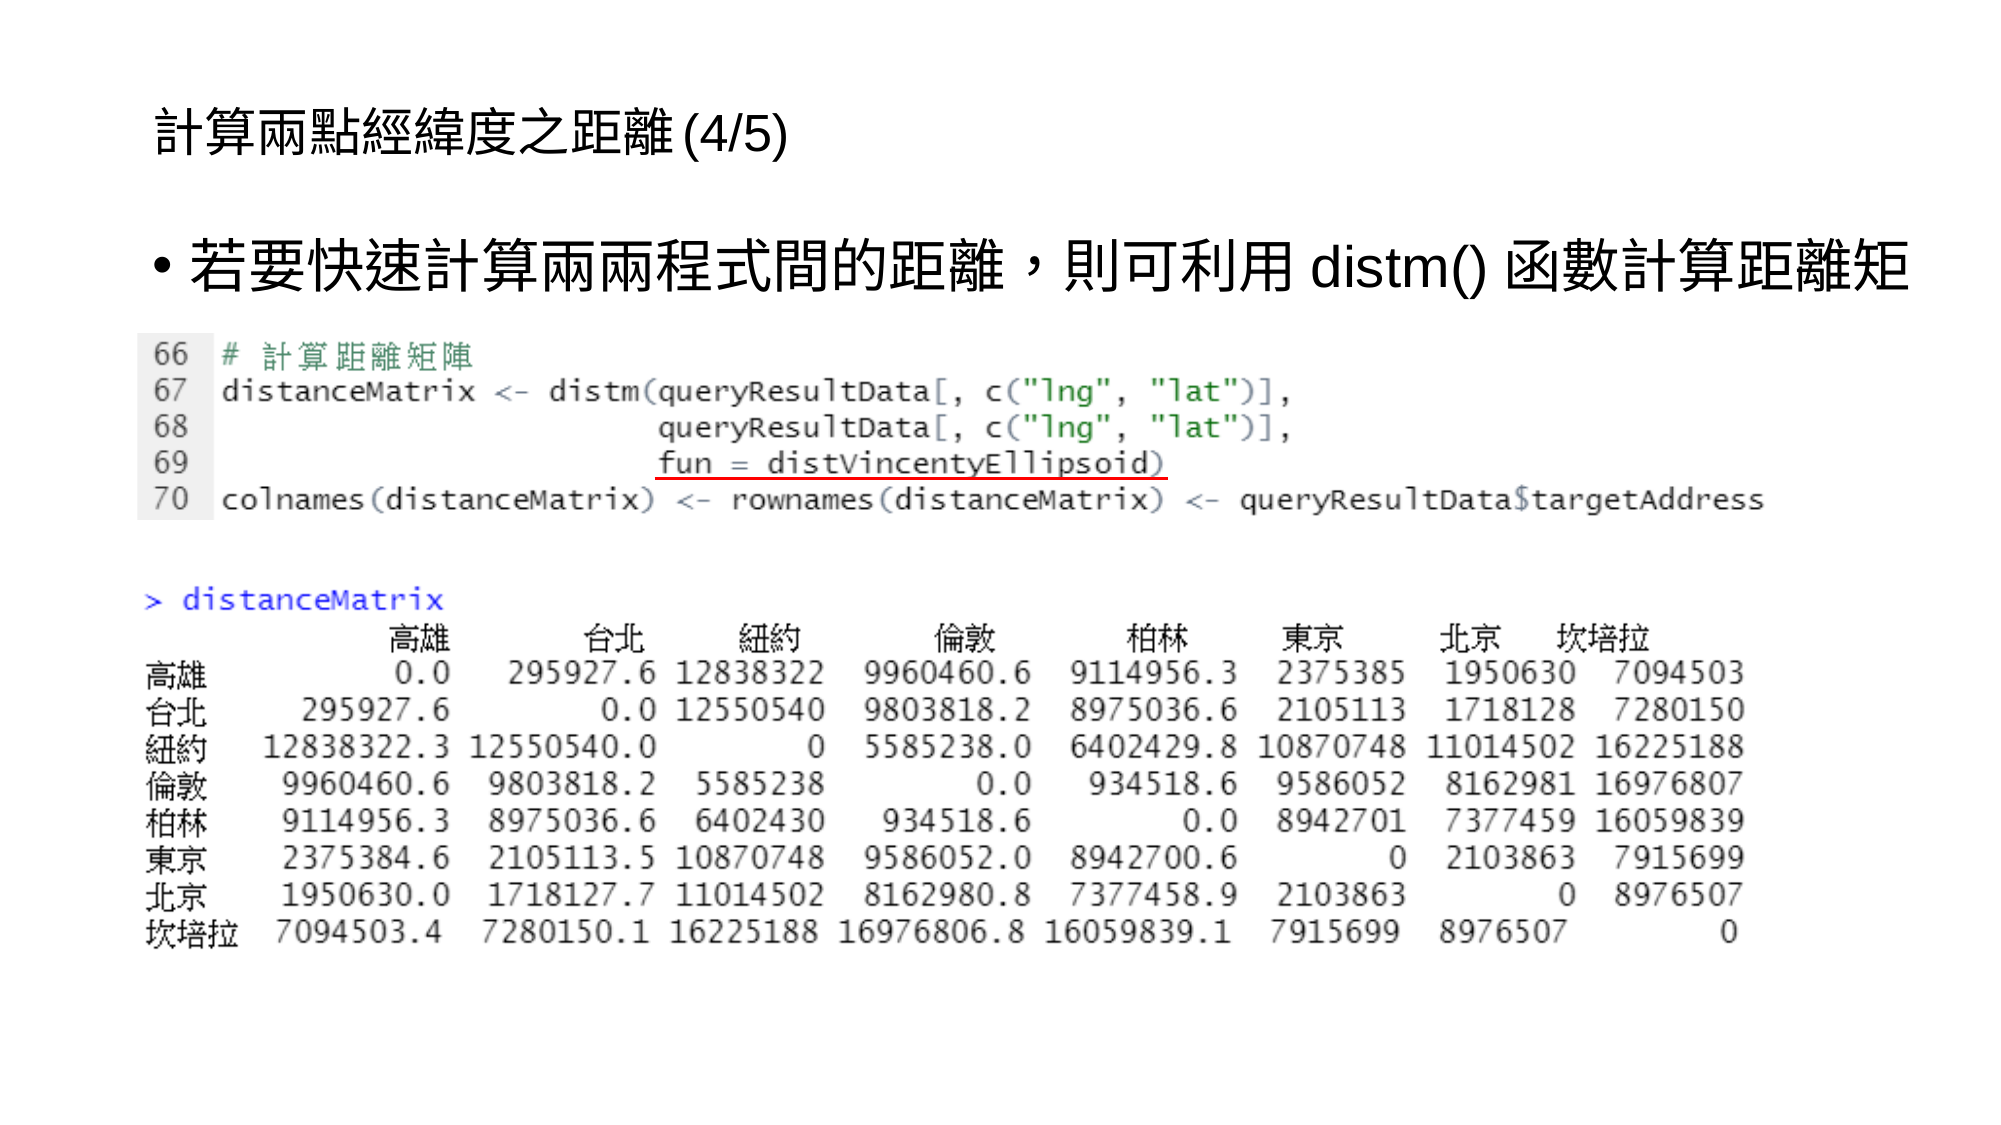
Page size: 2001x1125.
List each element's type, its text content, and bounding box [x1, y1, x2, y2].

picture [137, 581, 1766, 953]
picture [137, 333, 1787, 520]
list 若要快速計算兩兩程式間的距離，則可利用distm()函數計算距離矩陣 [137, 187, 1982, 1014]
title 計算兩點經緯度之距離(4/5) [137, 59, 1863, 170]
